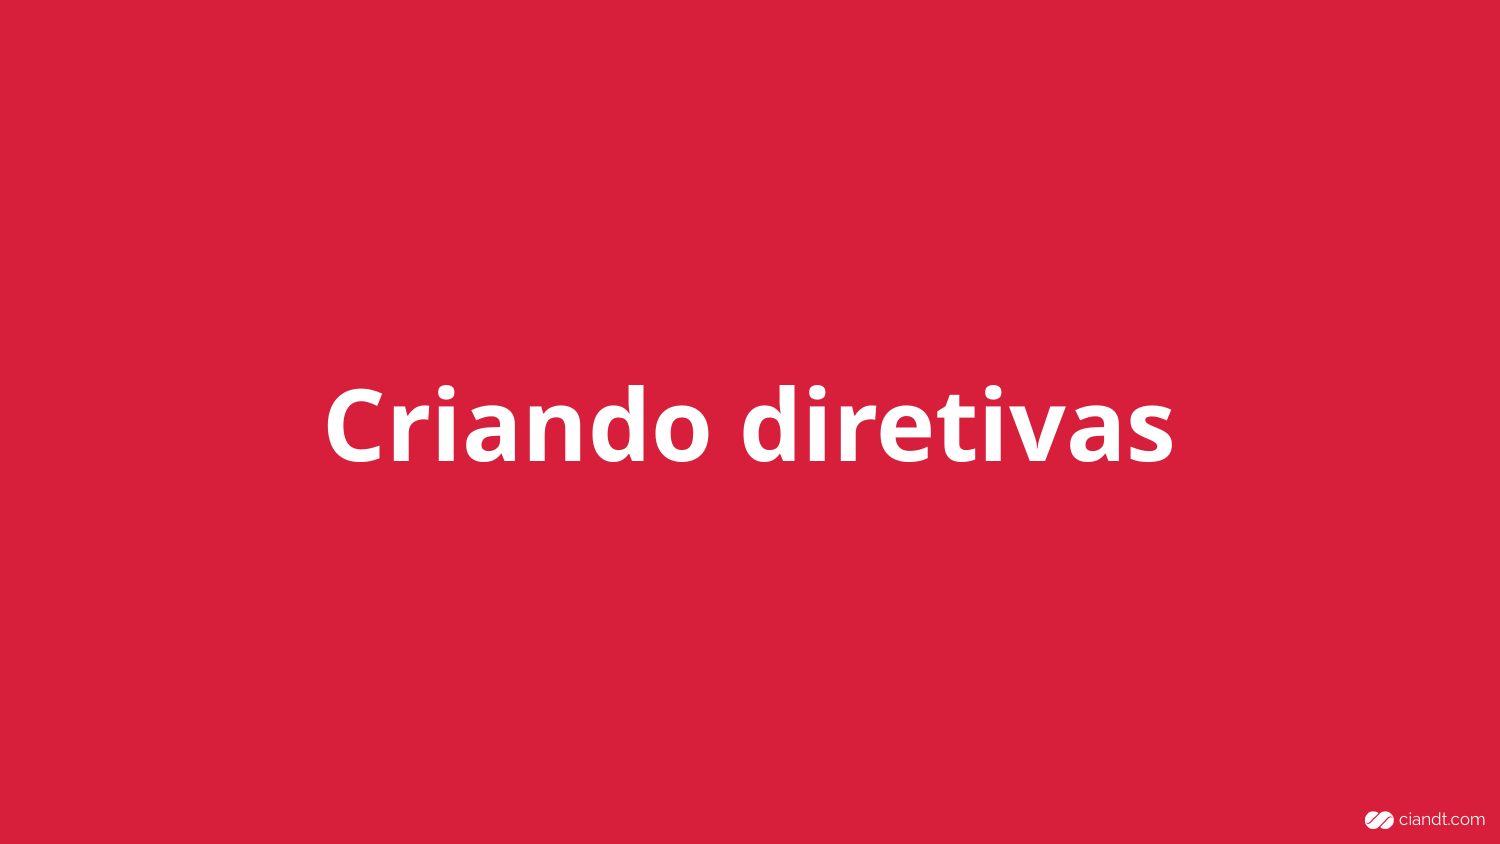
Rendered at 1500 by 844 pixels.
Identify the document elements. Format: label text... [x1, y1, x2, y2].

picture [1357, 806, 1493, 834]
title Criando diretivas [112, 84, 1388, 760]
